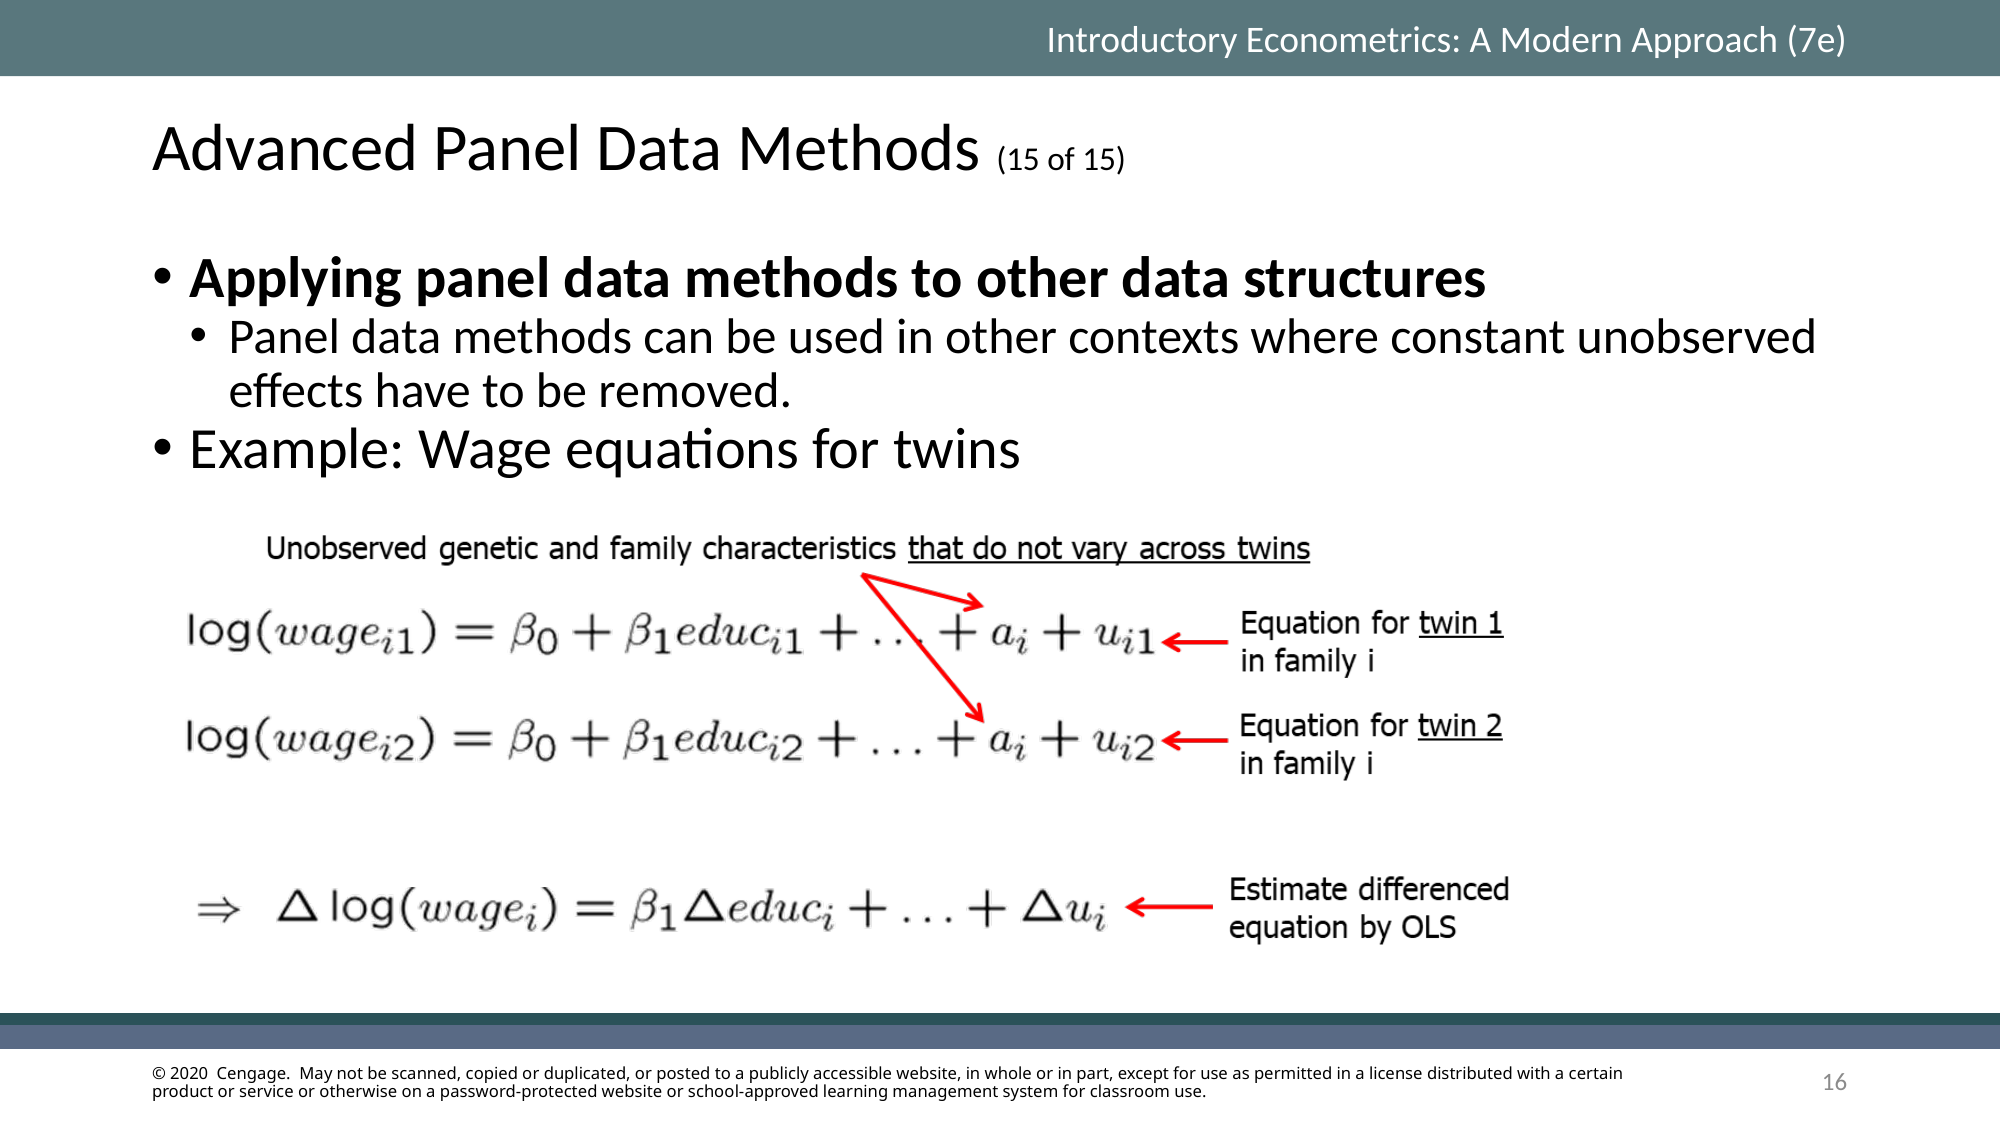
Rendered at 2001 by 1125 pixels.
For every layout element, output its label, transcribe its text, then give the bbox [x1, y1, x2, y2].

picture [183, 858, 1580, 964]
picture [183, 517, 1533, 800]
slide_number 16 [1759, 1057, 1863, 1103]
list Applying panel data methods to other data structures Panel data methods can be used in other contexts where constant unobserved effects have to be removed. Example: Wage equations for twins [137, 239, 1863, 495]
title Advanced Panel Data Methods (15 of 15) [137, 104, 1863, 225]
